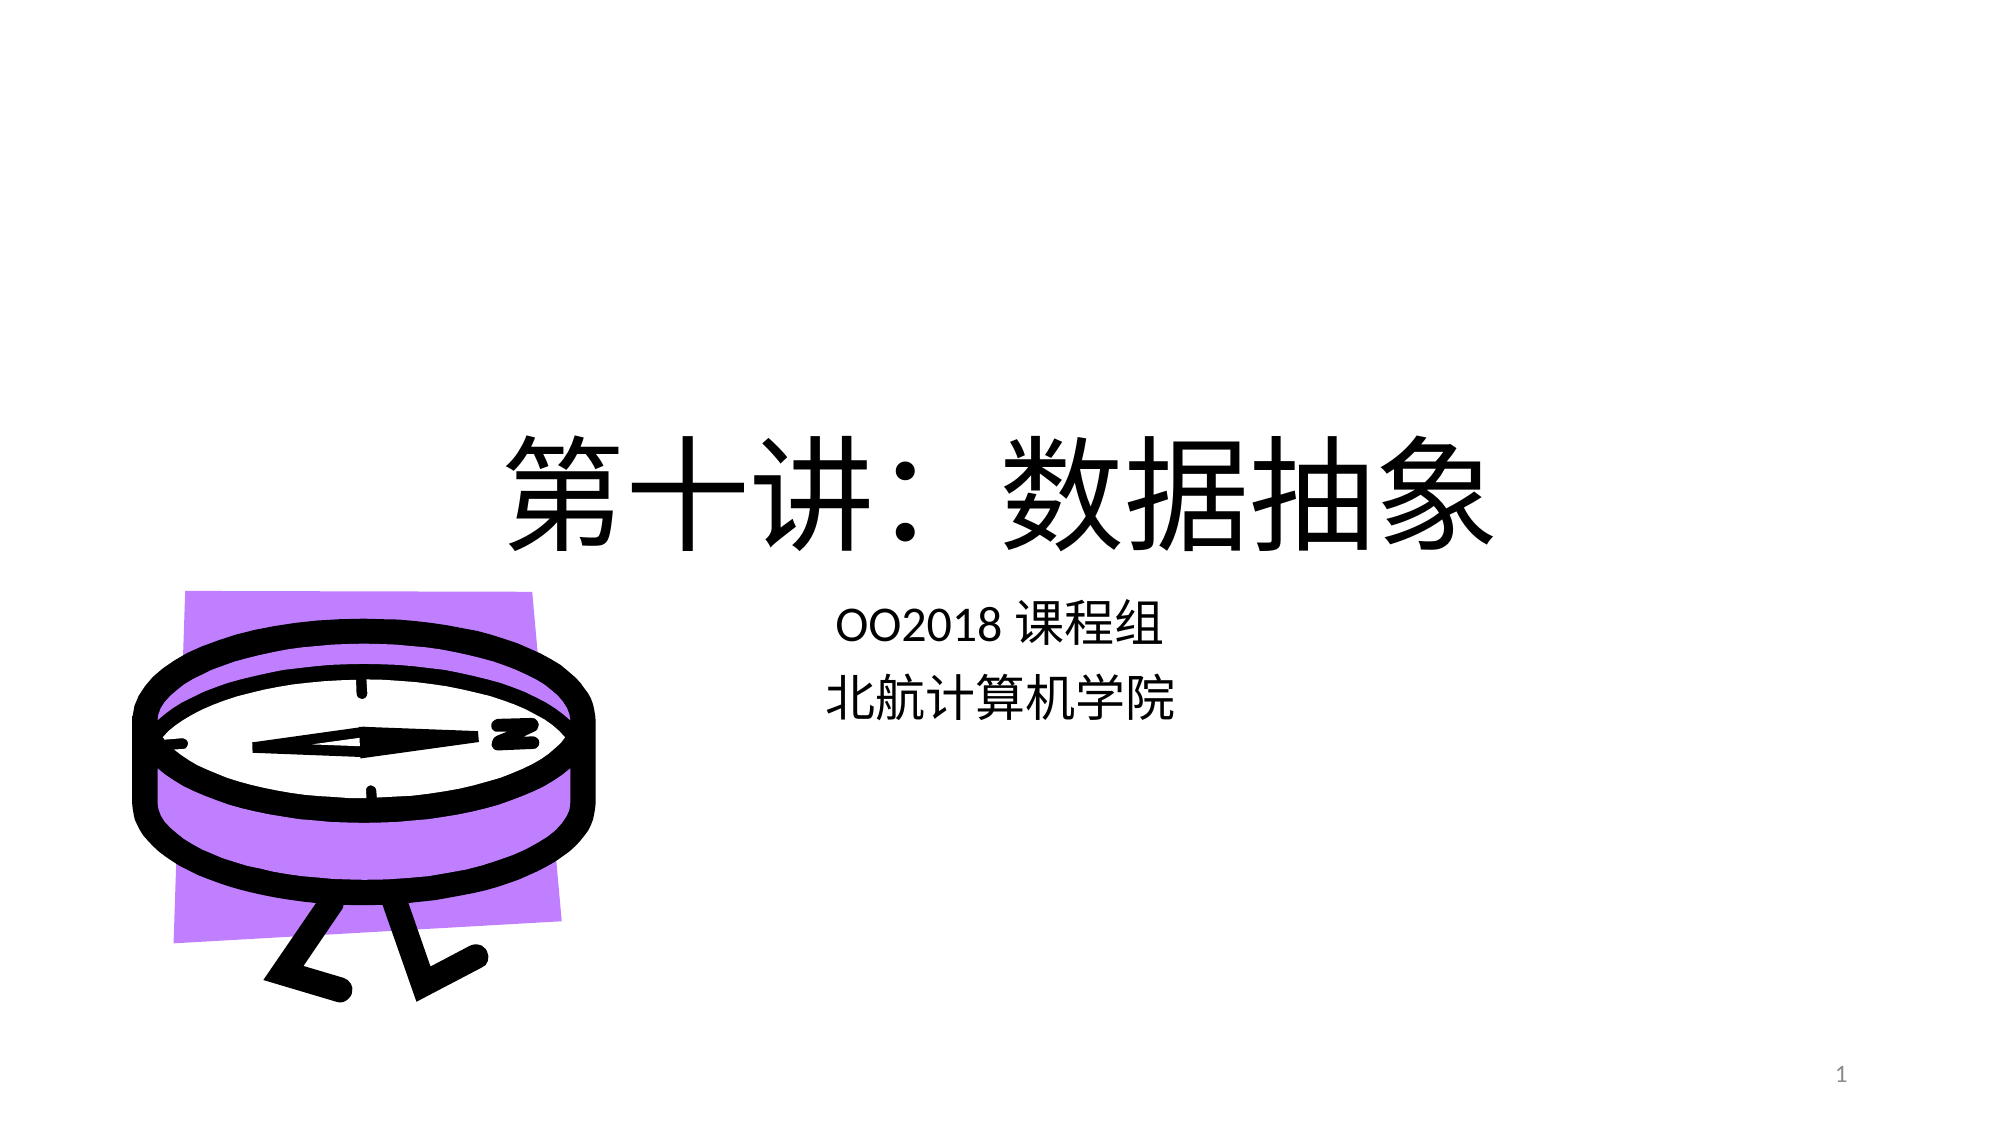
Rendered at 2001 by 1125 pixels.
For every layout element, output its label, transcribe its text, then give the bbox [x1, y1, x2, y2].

picture [132, 590, 596, 1004]
title 第十讲：数据抽象 [249, 184, 1750, 576]
slide_number 1 [1412, 1042, 1863, 1103]
subtitle OO2018课程组 北航计算机学院 [596, 590, 1750, 863]
